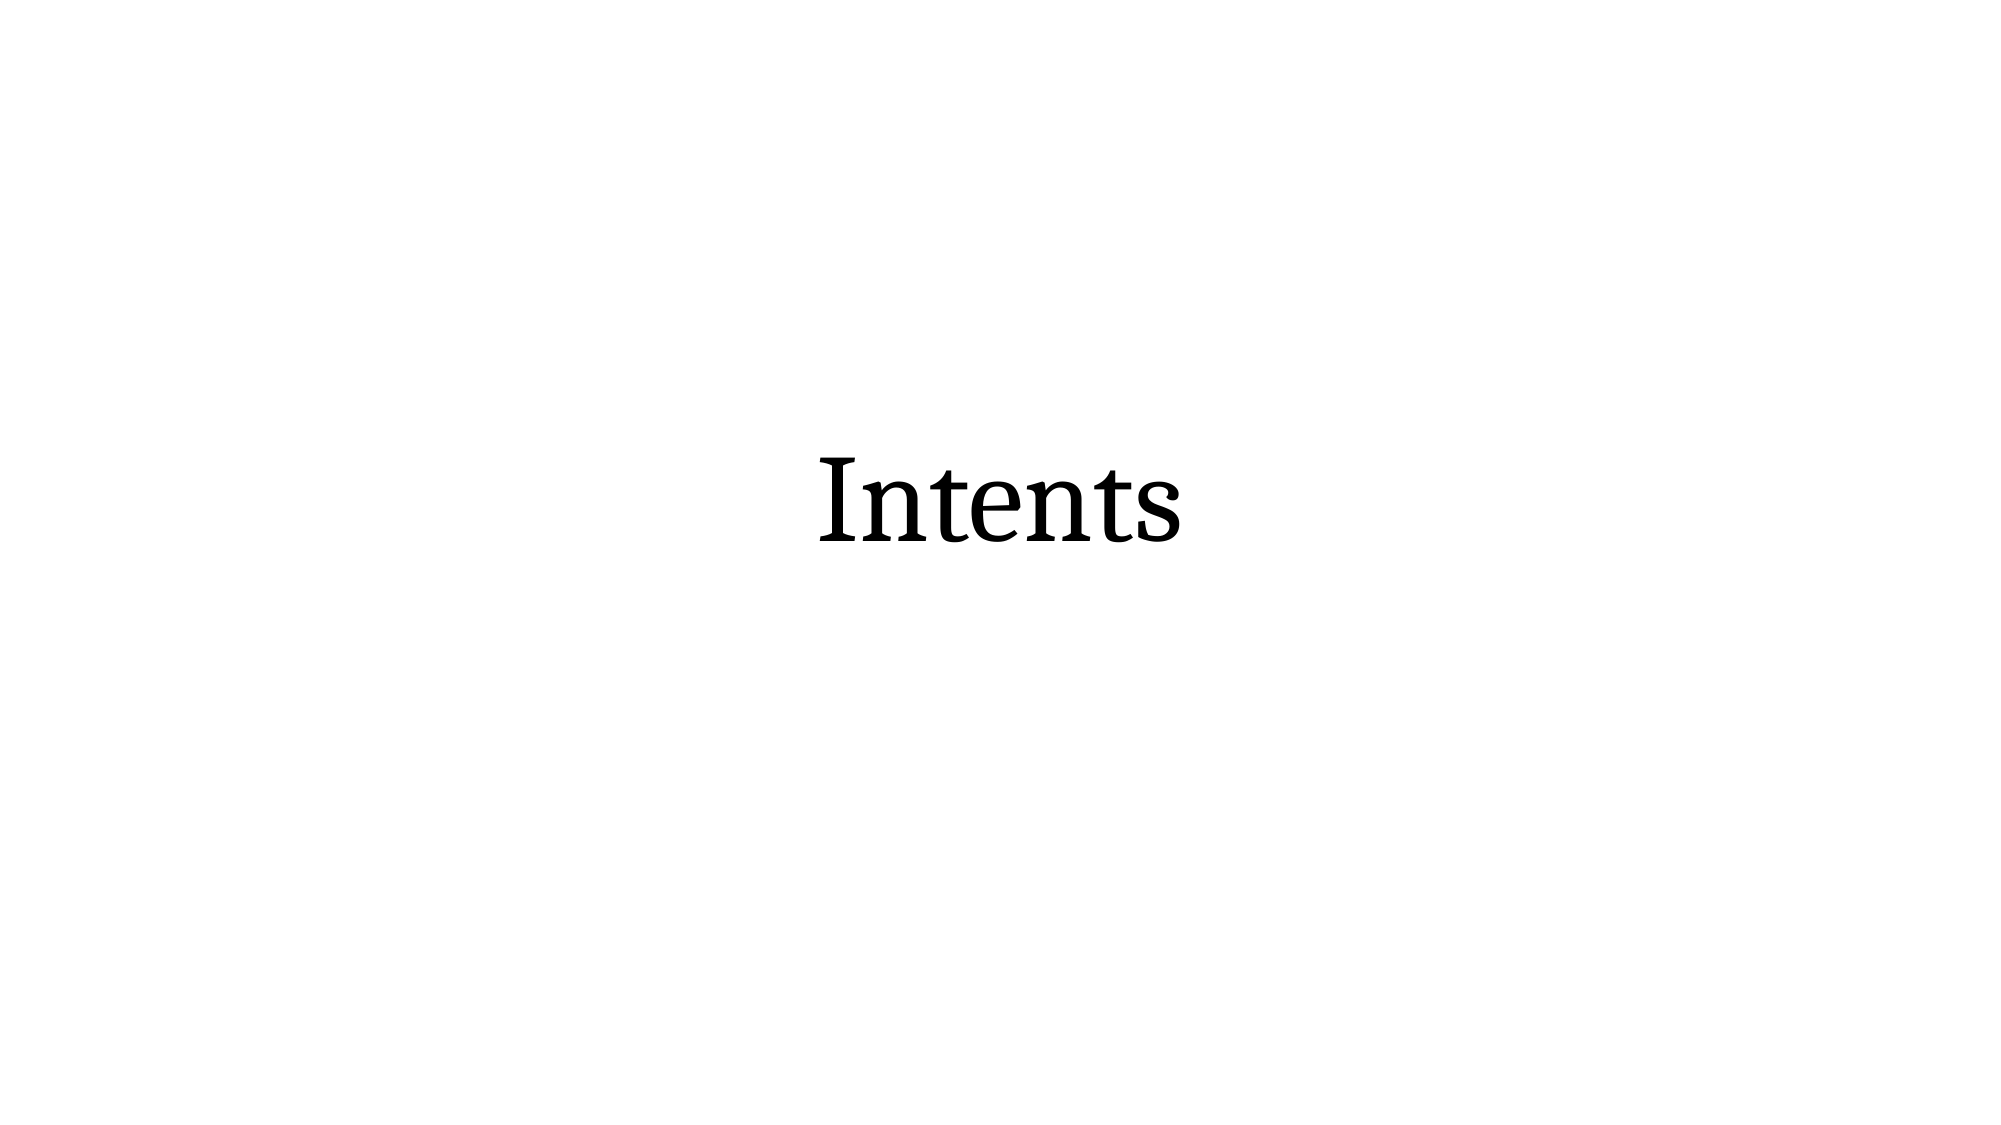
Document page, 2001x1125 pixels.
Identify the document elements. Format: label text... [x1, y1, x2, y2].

title Intents [249, 184, 1750, 576]
